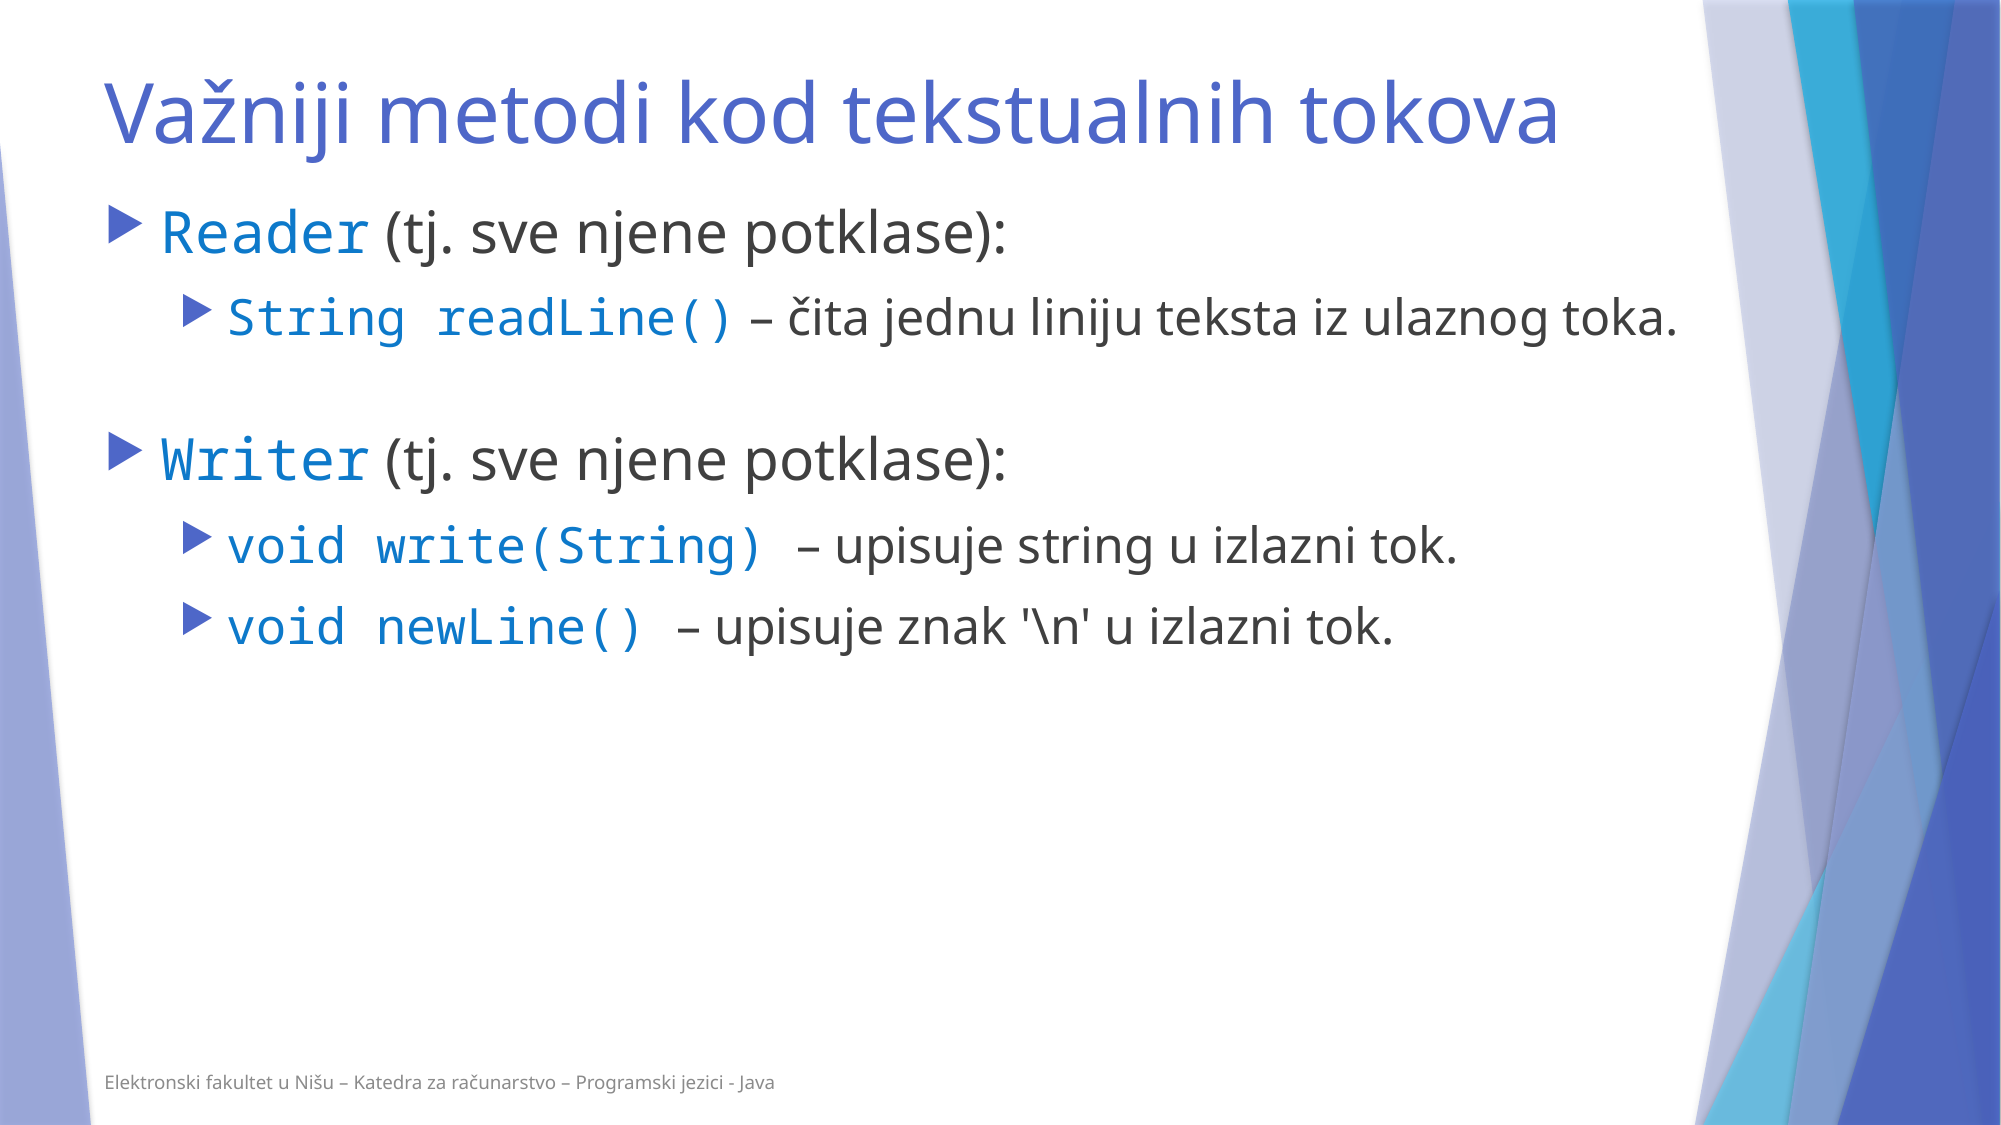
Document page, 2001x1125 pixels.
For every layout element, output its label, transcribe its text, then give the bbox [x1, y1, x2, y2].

footer Elektronski fakultet u Nišu – Katedra za računarstvo – Programski jezici - Java [89, 1053, 1145, 1114]
list Reader (tj. sve njene potklase): String readLine() – čita jednu liniju teksta iz ulaznog toka. Writer (tj. sve njene potklase): void write(String) – upisuje string u izlazni tok. void newLine() – upisuje znak '\n' u izlazni tok. [89, 187, 1736, 1054]
title Važniji metodi kod tekstualnih tokova [89, 52, 1736, 159]
